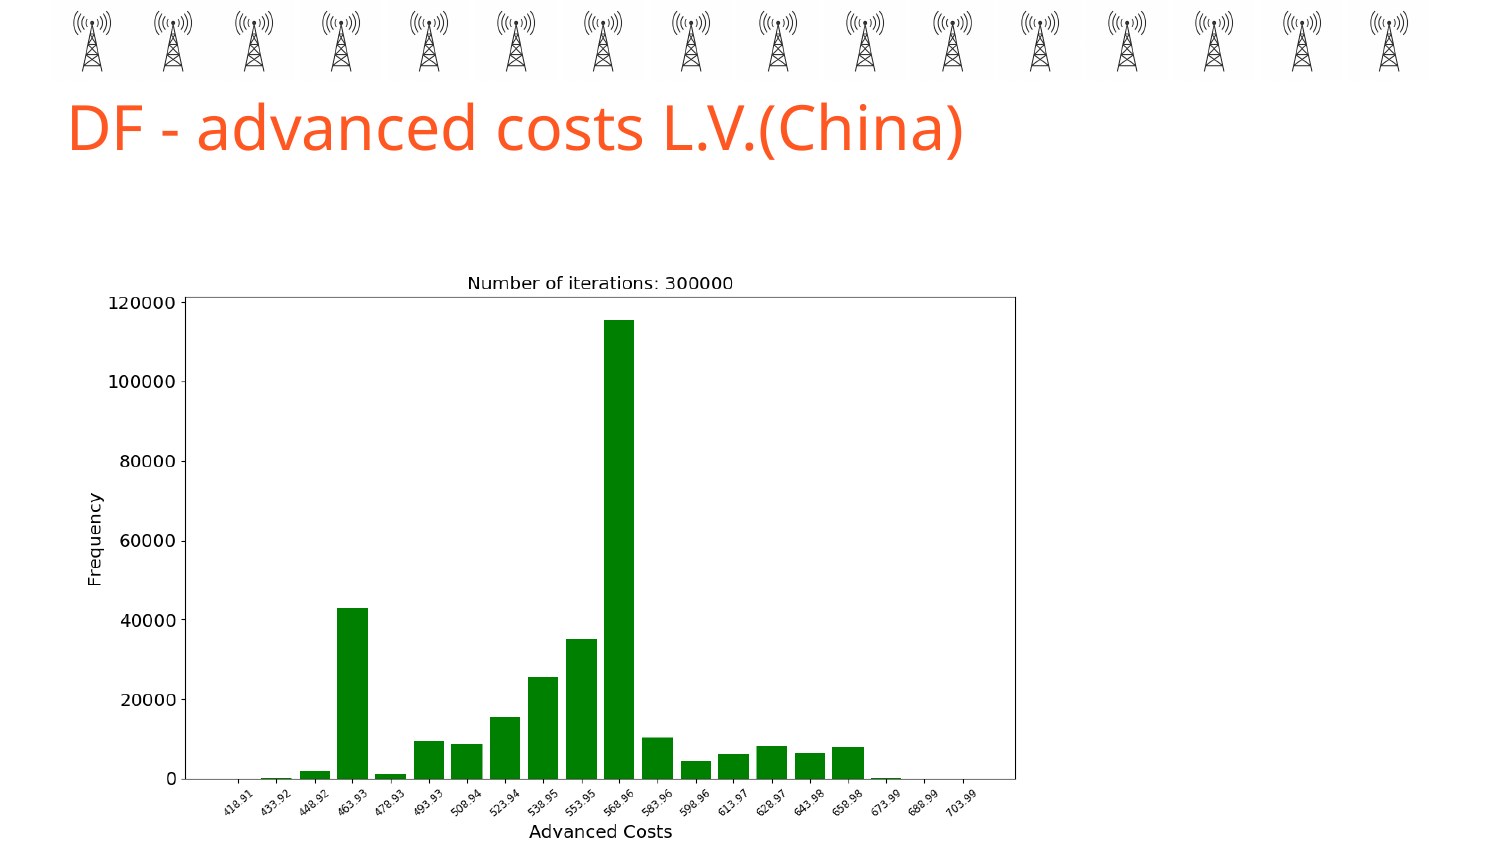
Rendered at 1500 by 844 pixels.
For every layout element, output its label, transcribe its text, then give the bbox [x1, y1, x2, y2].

picture [387, 0, 470, 81]
picture [50, 221, 1123, 844]
picture [300, 0, 383, 81]
picture [1348, 0, 1430, 81]
picture [1173, 0, 1256, 81]
picture [1260, 0, 1343, 81]
picture [562, 0, 644, 81]
title DF - advanced costs L.V.(China) [51, 72, 1449, 167]
picture [1086, 0, 1168, 81]
picture [736, 0, 819, 81]
picture [649, 0, 732, 81]
picture [50, 0, 295, 81]
picture [911, 0, 994, 81]
picture [475, 0, 557, 81]
picture [824, 0, 906, 81]
picture [998, 0, 1081, 81]
